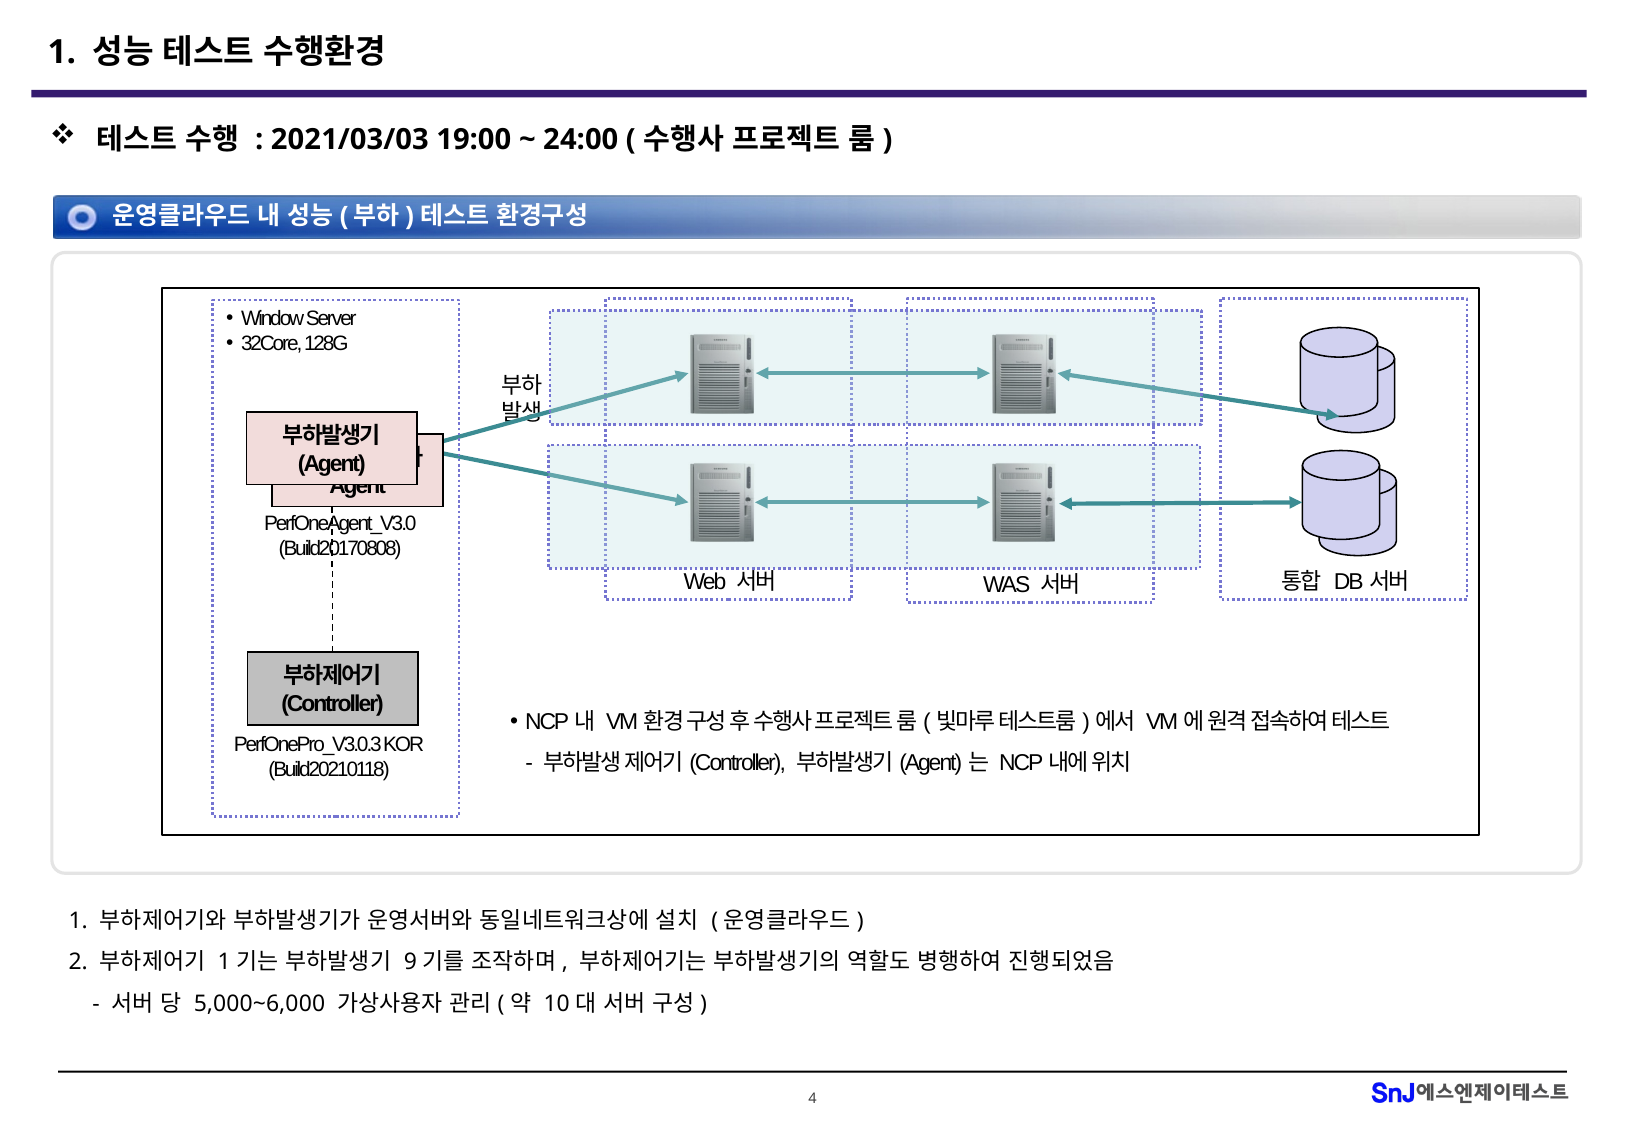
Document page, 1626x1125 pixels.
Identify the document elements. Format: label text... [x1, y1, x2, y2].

text_box 테스트 수행 : 2021/03/03 19:00 ~ 24:00 (수행사 프로젝트 룸) [35, 112, 1550, 163]
picture [28, 43, 229, 97]
text_box 1. 성능 테스트 수행환경 [32, 23, 506, 78]
picture [1368, 1078, 1570, 1107]
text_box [51, 194, 1582, 874]
text_box 1. 부하제어기와 부하발생기가 운영서버와 동일네트워크상에 설치 (운영클라우드) 2. 부하제어기 1기는 부하발생기 9기를 조작하며, 부하제어기는 부하발생기의 역할도 병행하여 진행되었음 - 서버 당 5,000~6,000 가상사용자 관리(약 10대 서버 구성) [53, 884, 1606, 1024]
